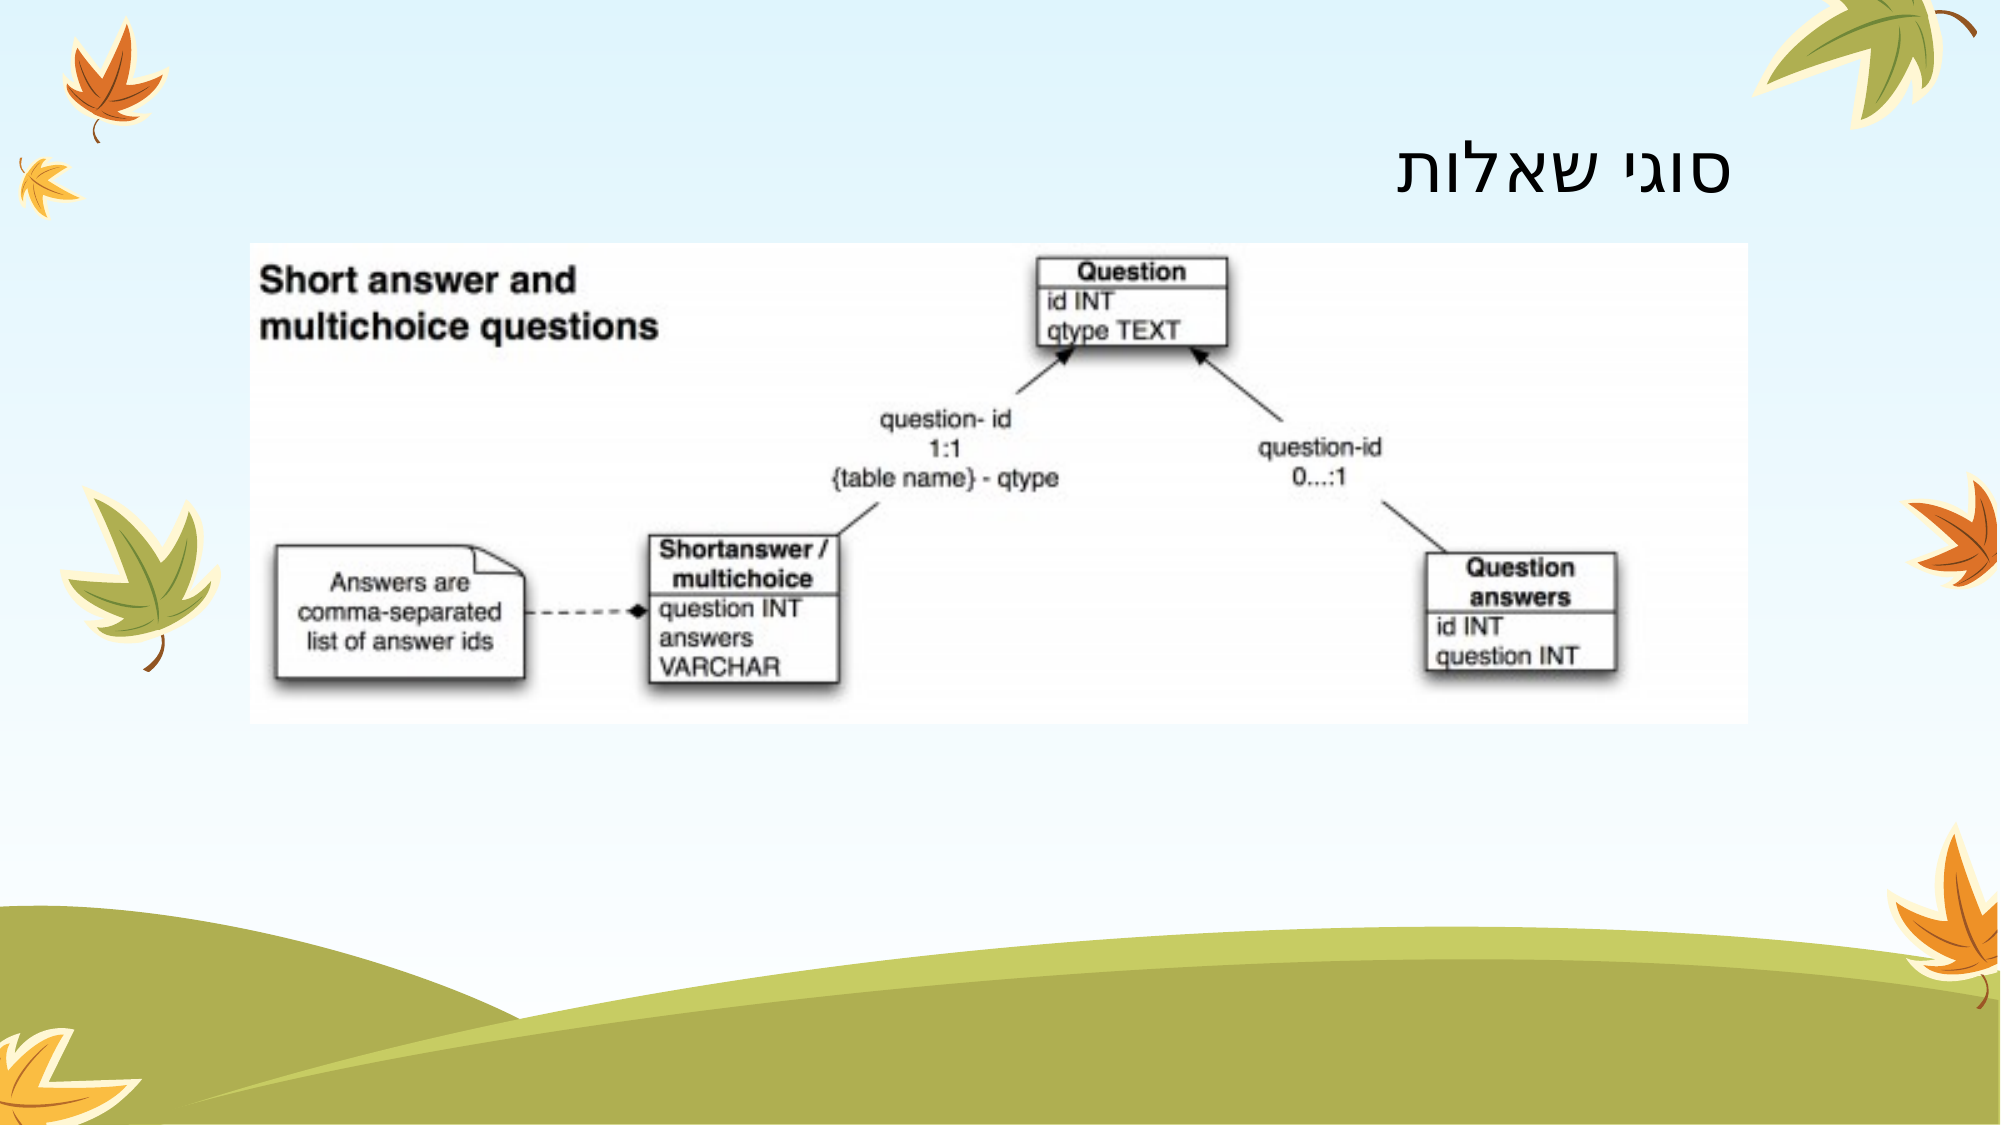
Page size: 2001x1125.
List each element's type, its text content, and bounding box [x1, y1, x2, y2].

picture [249, 243, 1749, 724]
title סוגי שאלות [249, 12, 1749, 216]
